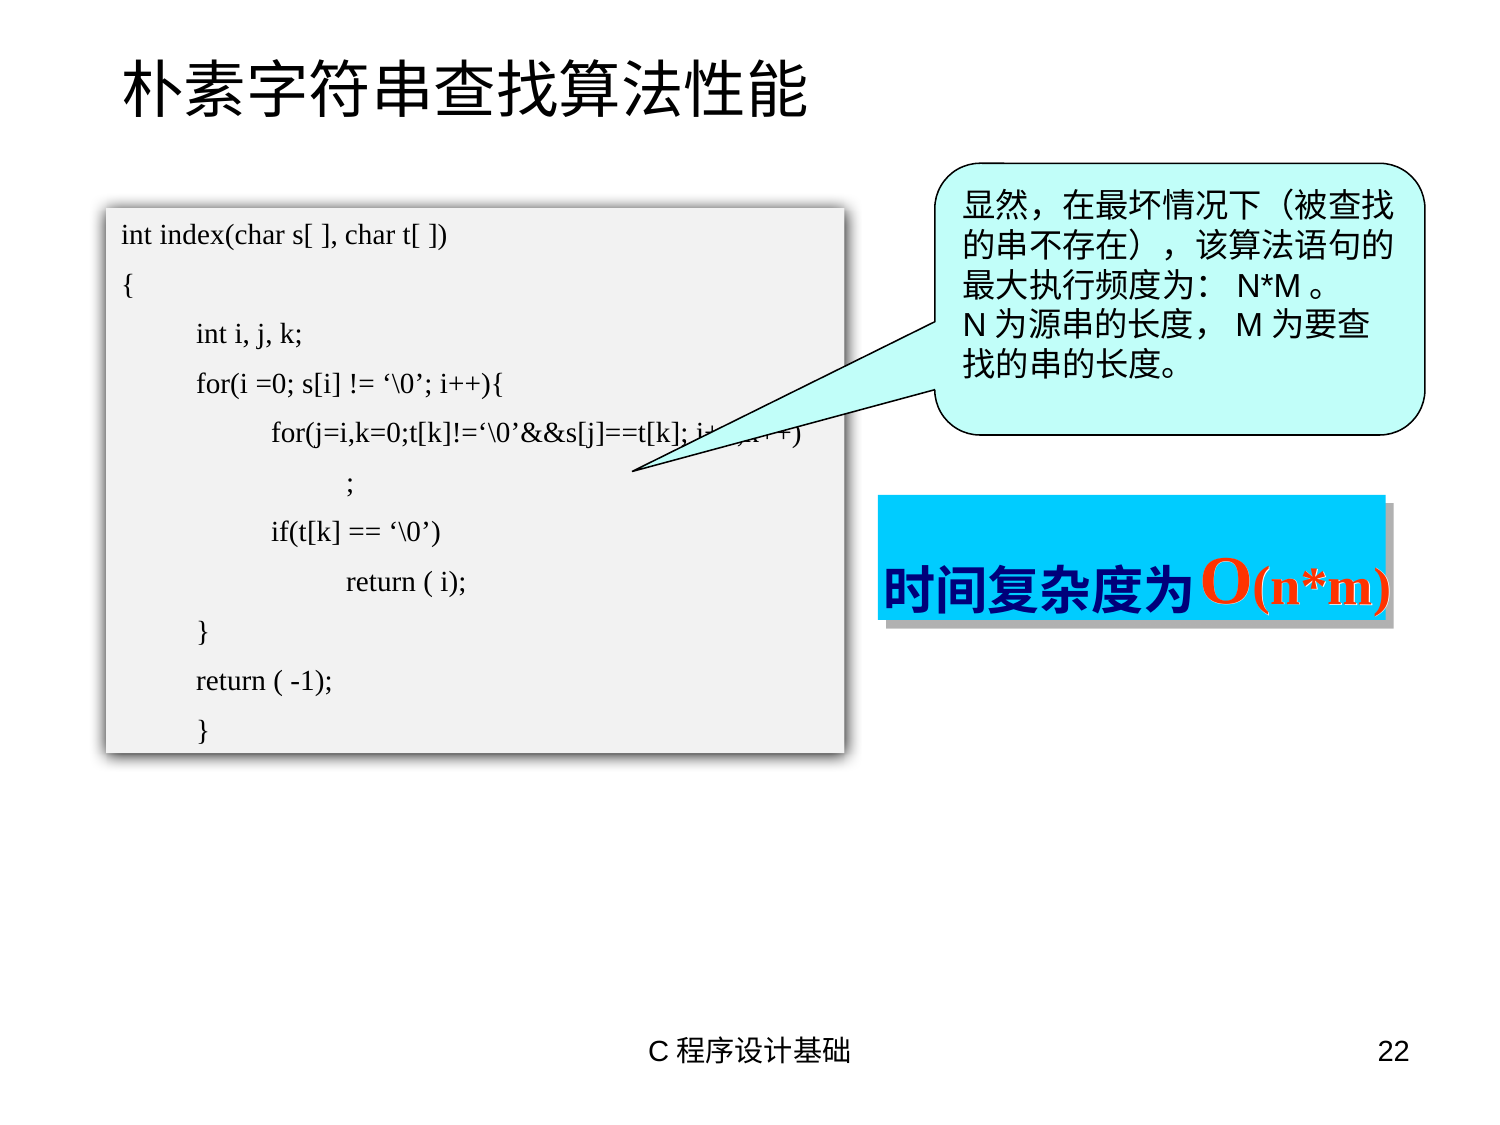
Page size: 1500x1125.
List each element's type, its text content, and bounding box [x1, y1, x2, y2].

text_box int index(char s[ ], char t[ ]) { int i, j, k; for(i =0; s[i] != ‘\0’; i++){ for(j=i,k=0;t[k]!=‘\0’&&s[j]==t[k]; j++,k++) ; if(t[k] == ‘\0’) return ( i); } return ( -1); } [106, 208, 845, 754]
footer C程序设计基础 [512, 1024, 988, 1103]
title 朴素字符串查找算法性能 [105, 25, 1450, 164]
text_box 显然，在最坏情况下（被查找的串不存在），该算法语句的最大执行频度为：N*M。 N为源串的长度，M为要查找的串的长度。 [632, 163, 1425, 472]
slide_number 22 [1074, 1024, 1426, 1103]
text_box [865, 494, 1426, 628]
